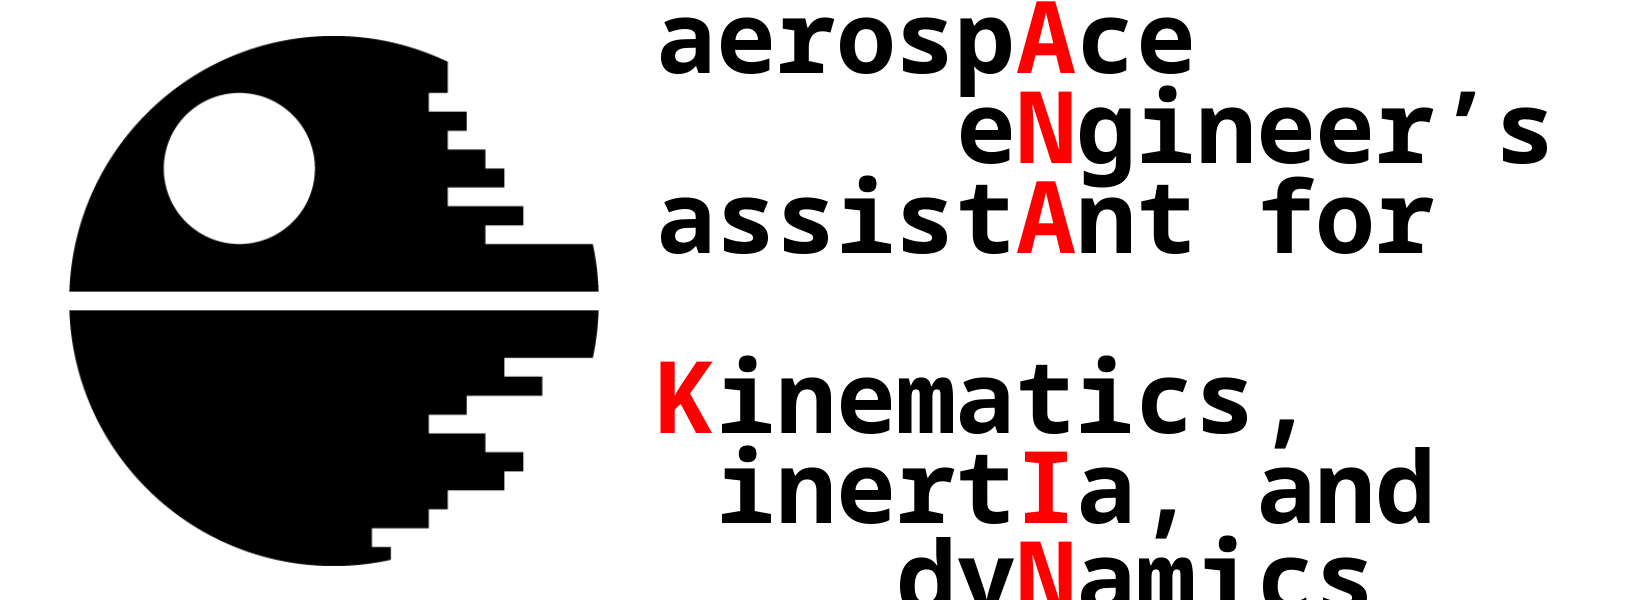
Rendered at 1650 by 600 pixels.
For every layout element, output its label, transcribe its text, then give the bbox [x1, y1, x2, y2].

text_box aerospAce eNgineer’s assistAnt for Kinematics, inertIa, and dyNamics [641, 51, 1642, 582]
picture [68, 35, 600, 567]
